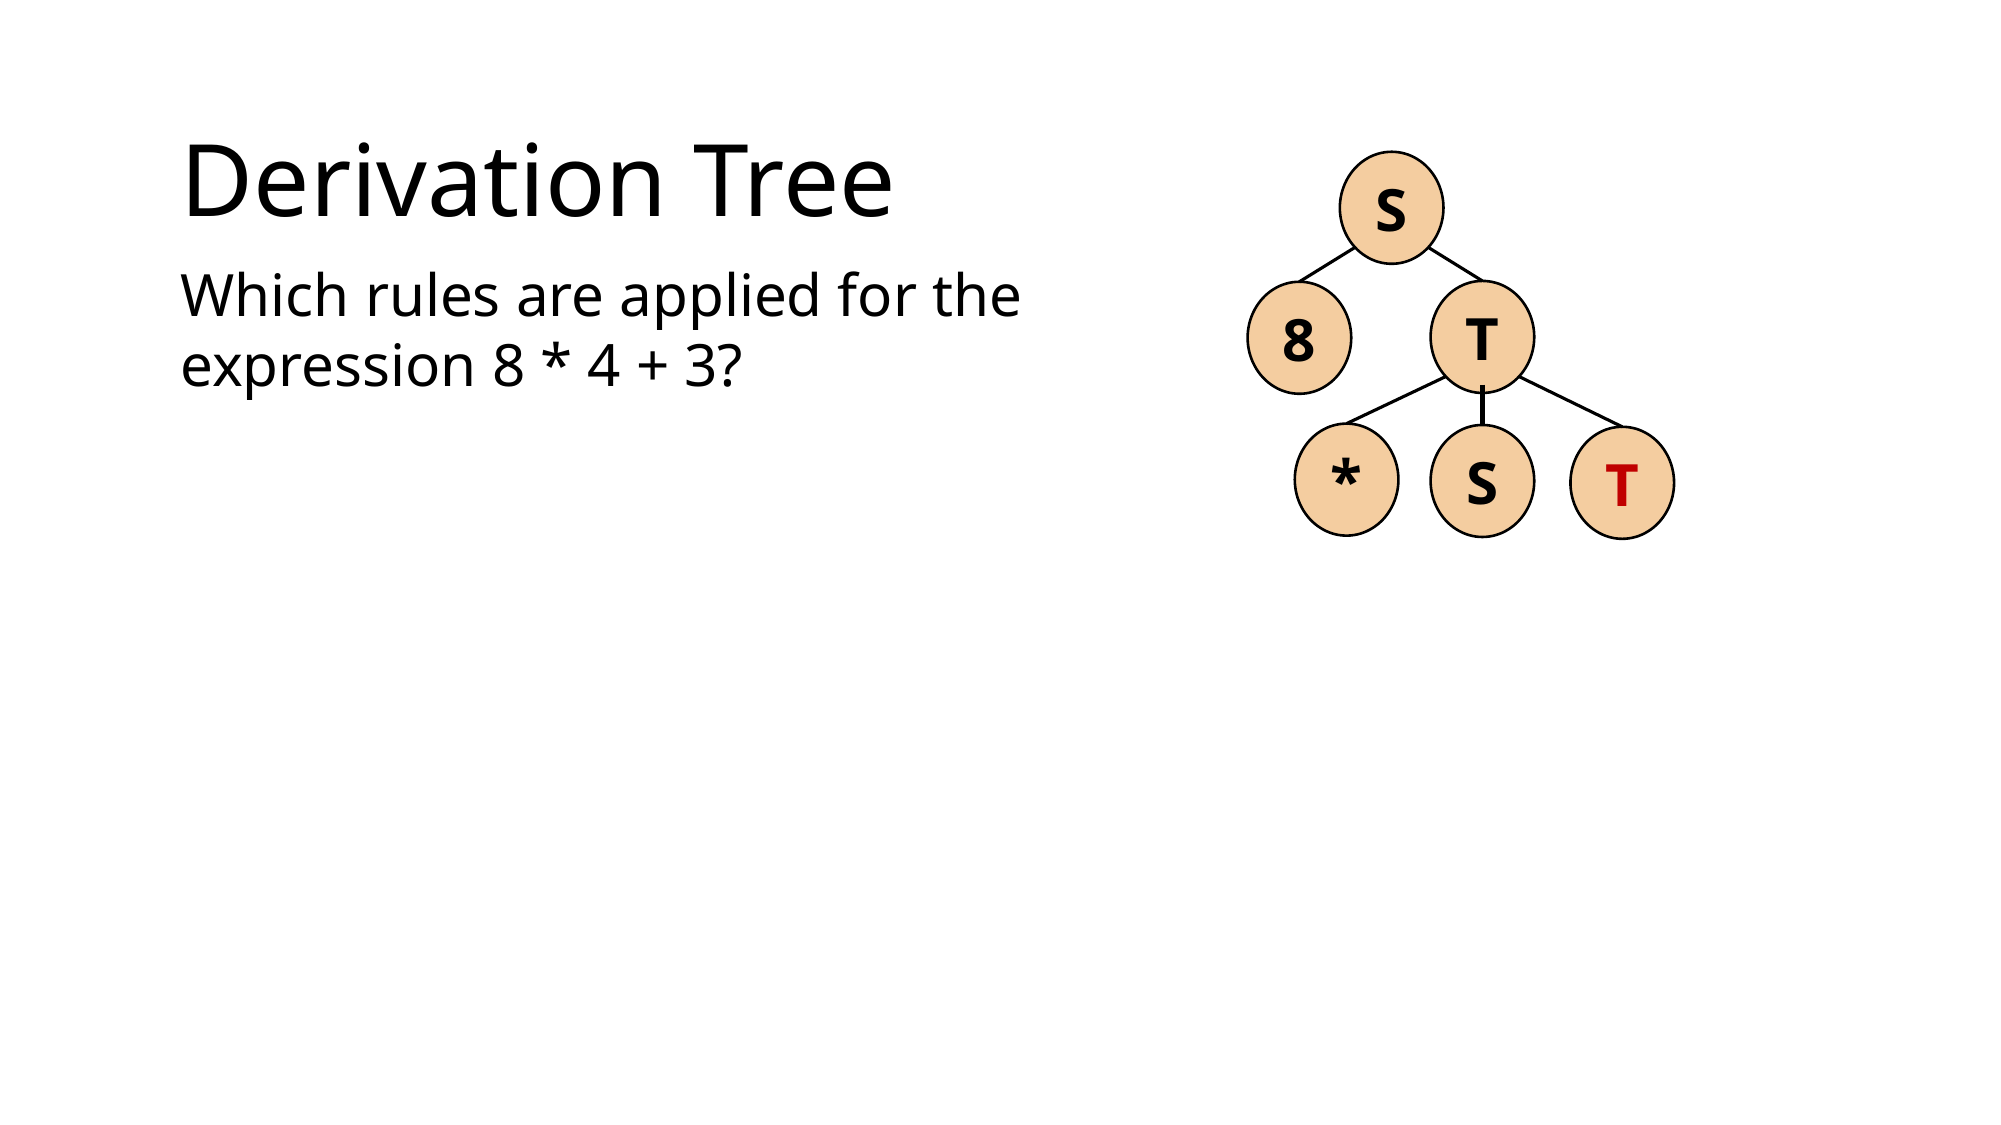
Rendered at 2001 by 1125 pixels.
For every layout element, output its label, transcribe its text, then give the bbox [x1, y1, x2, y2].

text_box 8 [1246, 280, 1353, 396]
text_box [1298, 246, 1356, 283]
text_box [1346, 376, 1447, 425]
text_box S [1338, 150, 1445, 266]
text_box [1427, 246, 1483, 282]
text_box T [1569, 426, 1676, 541]
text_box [1518, 376, 1623, 428]
text_box S [1429, 423, 1536, 539]
text_box T [1429, 280, 1536, 395]
text_box Derivation Tree [165, 109, 1829, 245]
text_box * [1293, 422, 1400, 537]
